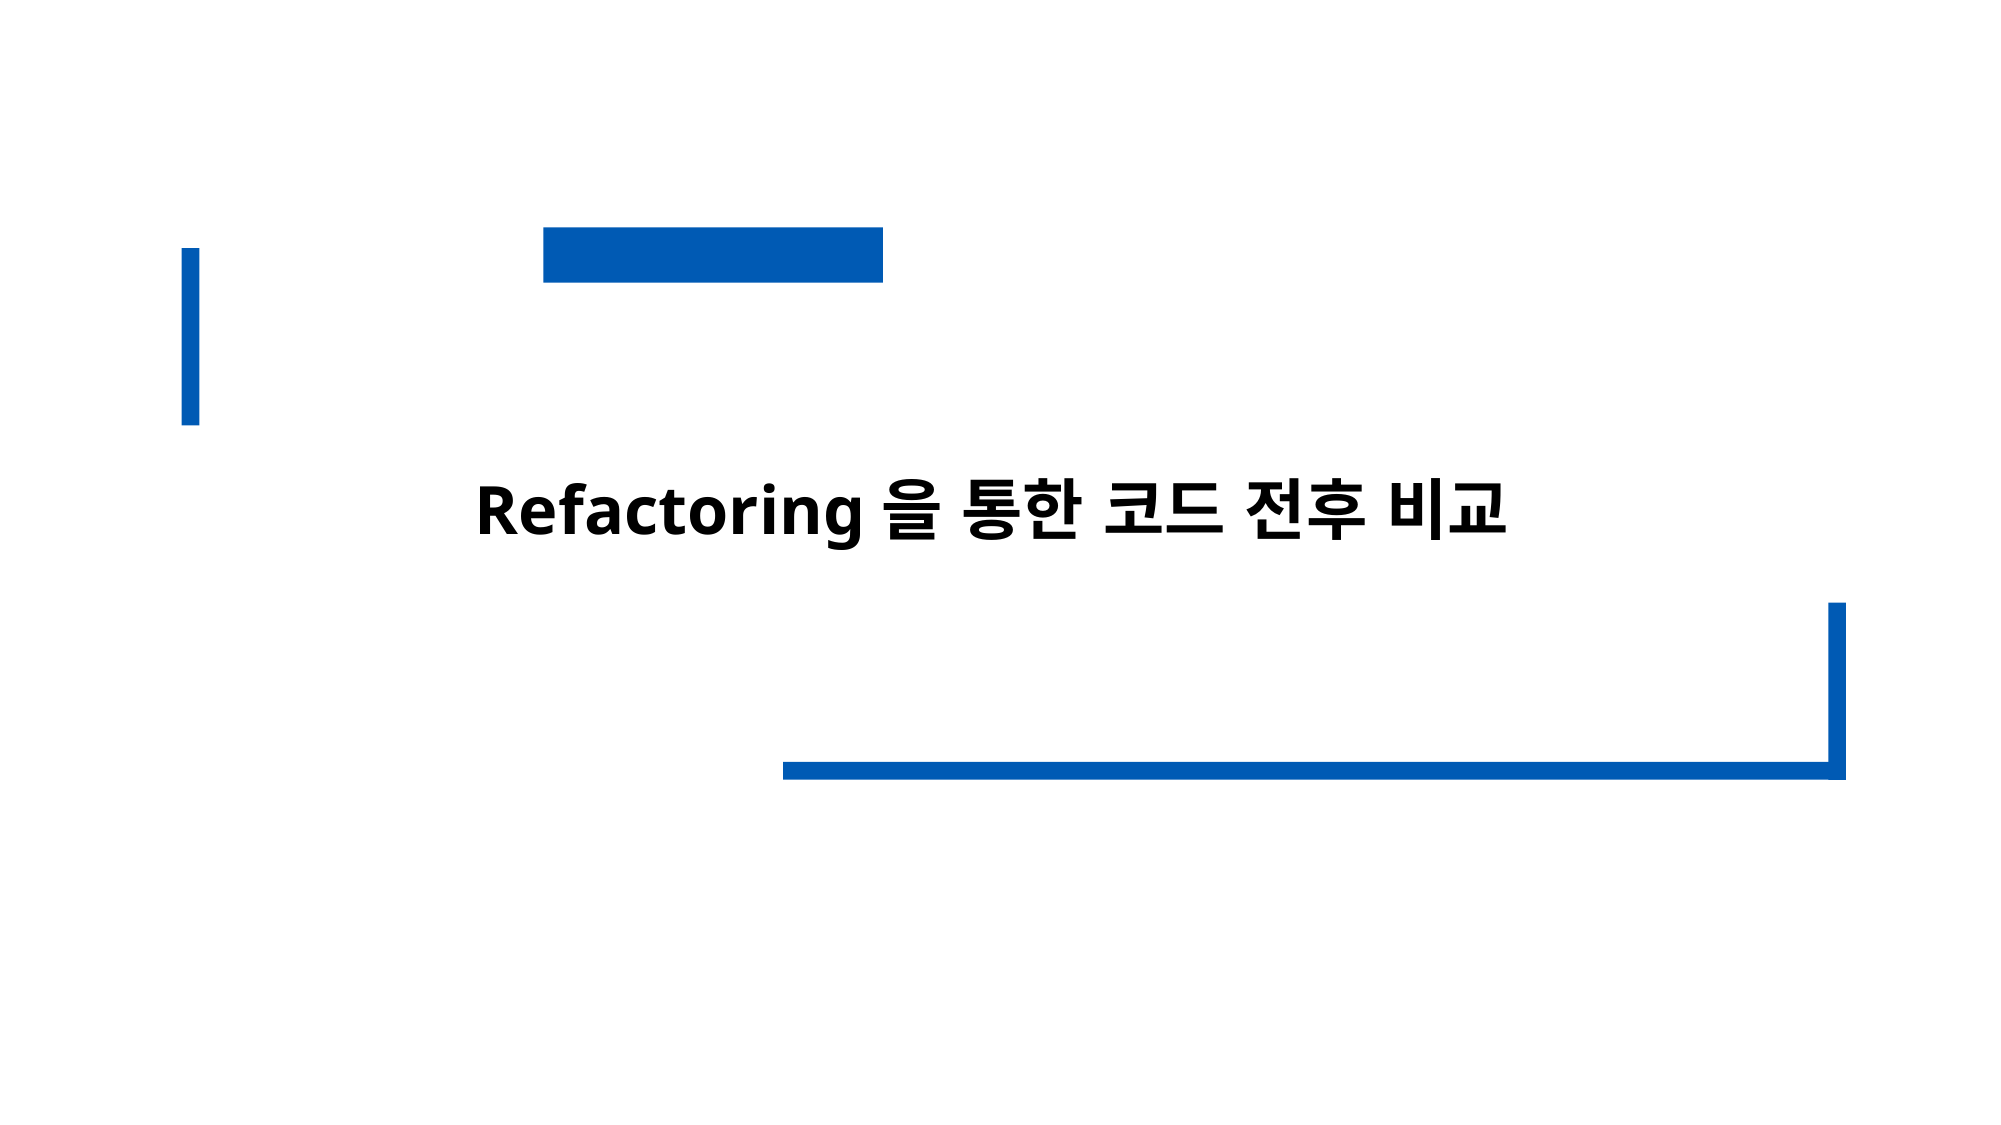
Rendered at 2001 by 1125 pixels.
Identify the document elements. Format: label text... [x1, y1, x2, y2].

list Refactoring을 통한 코드 전후 비교 [267, 305, 1733, 721]
